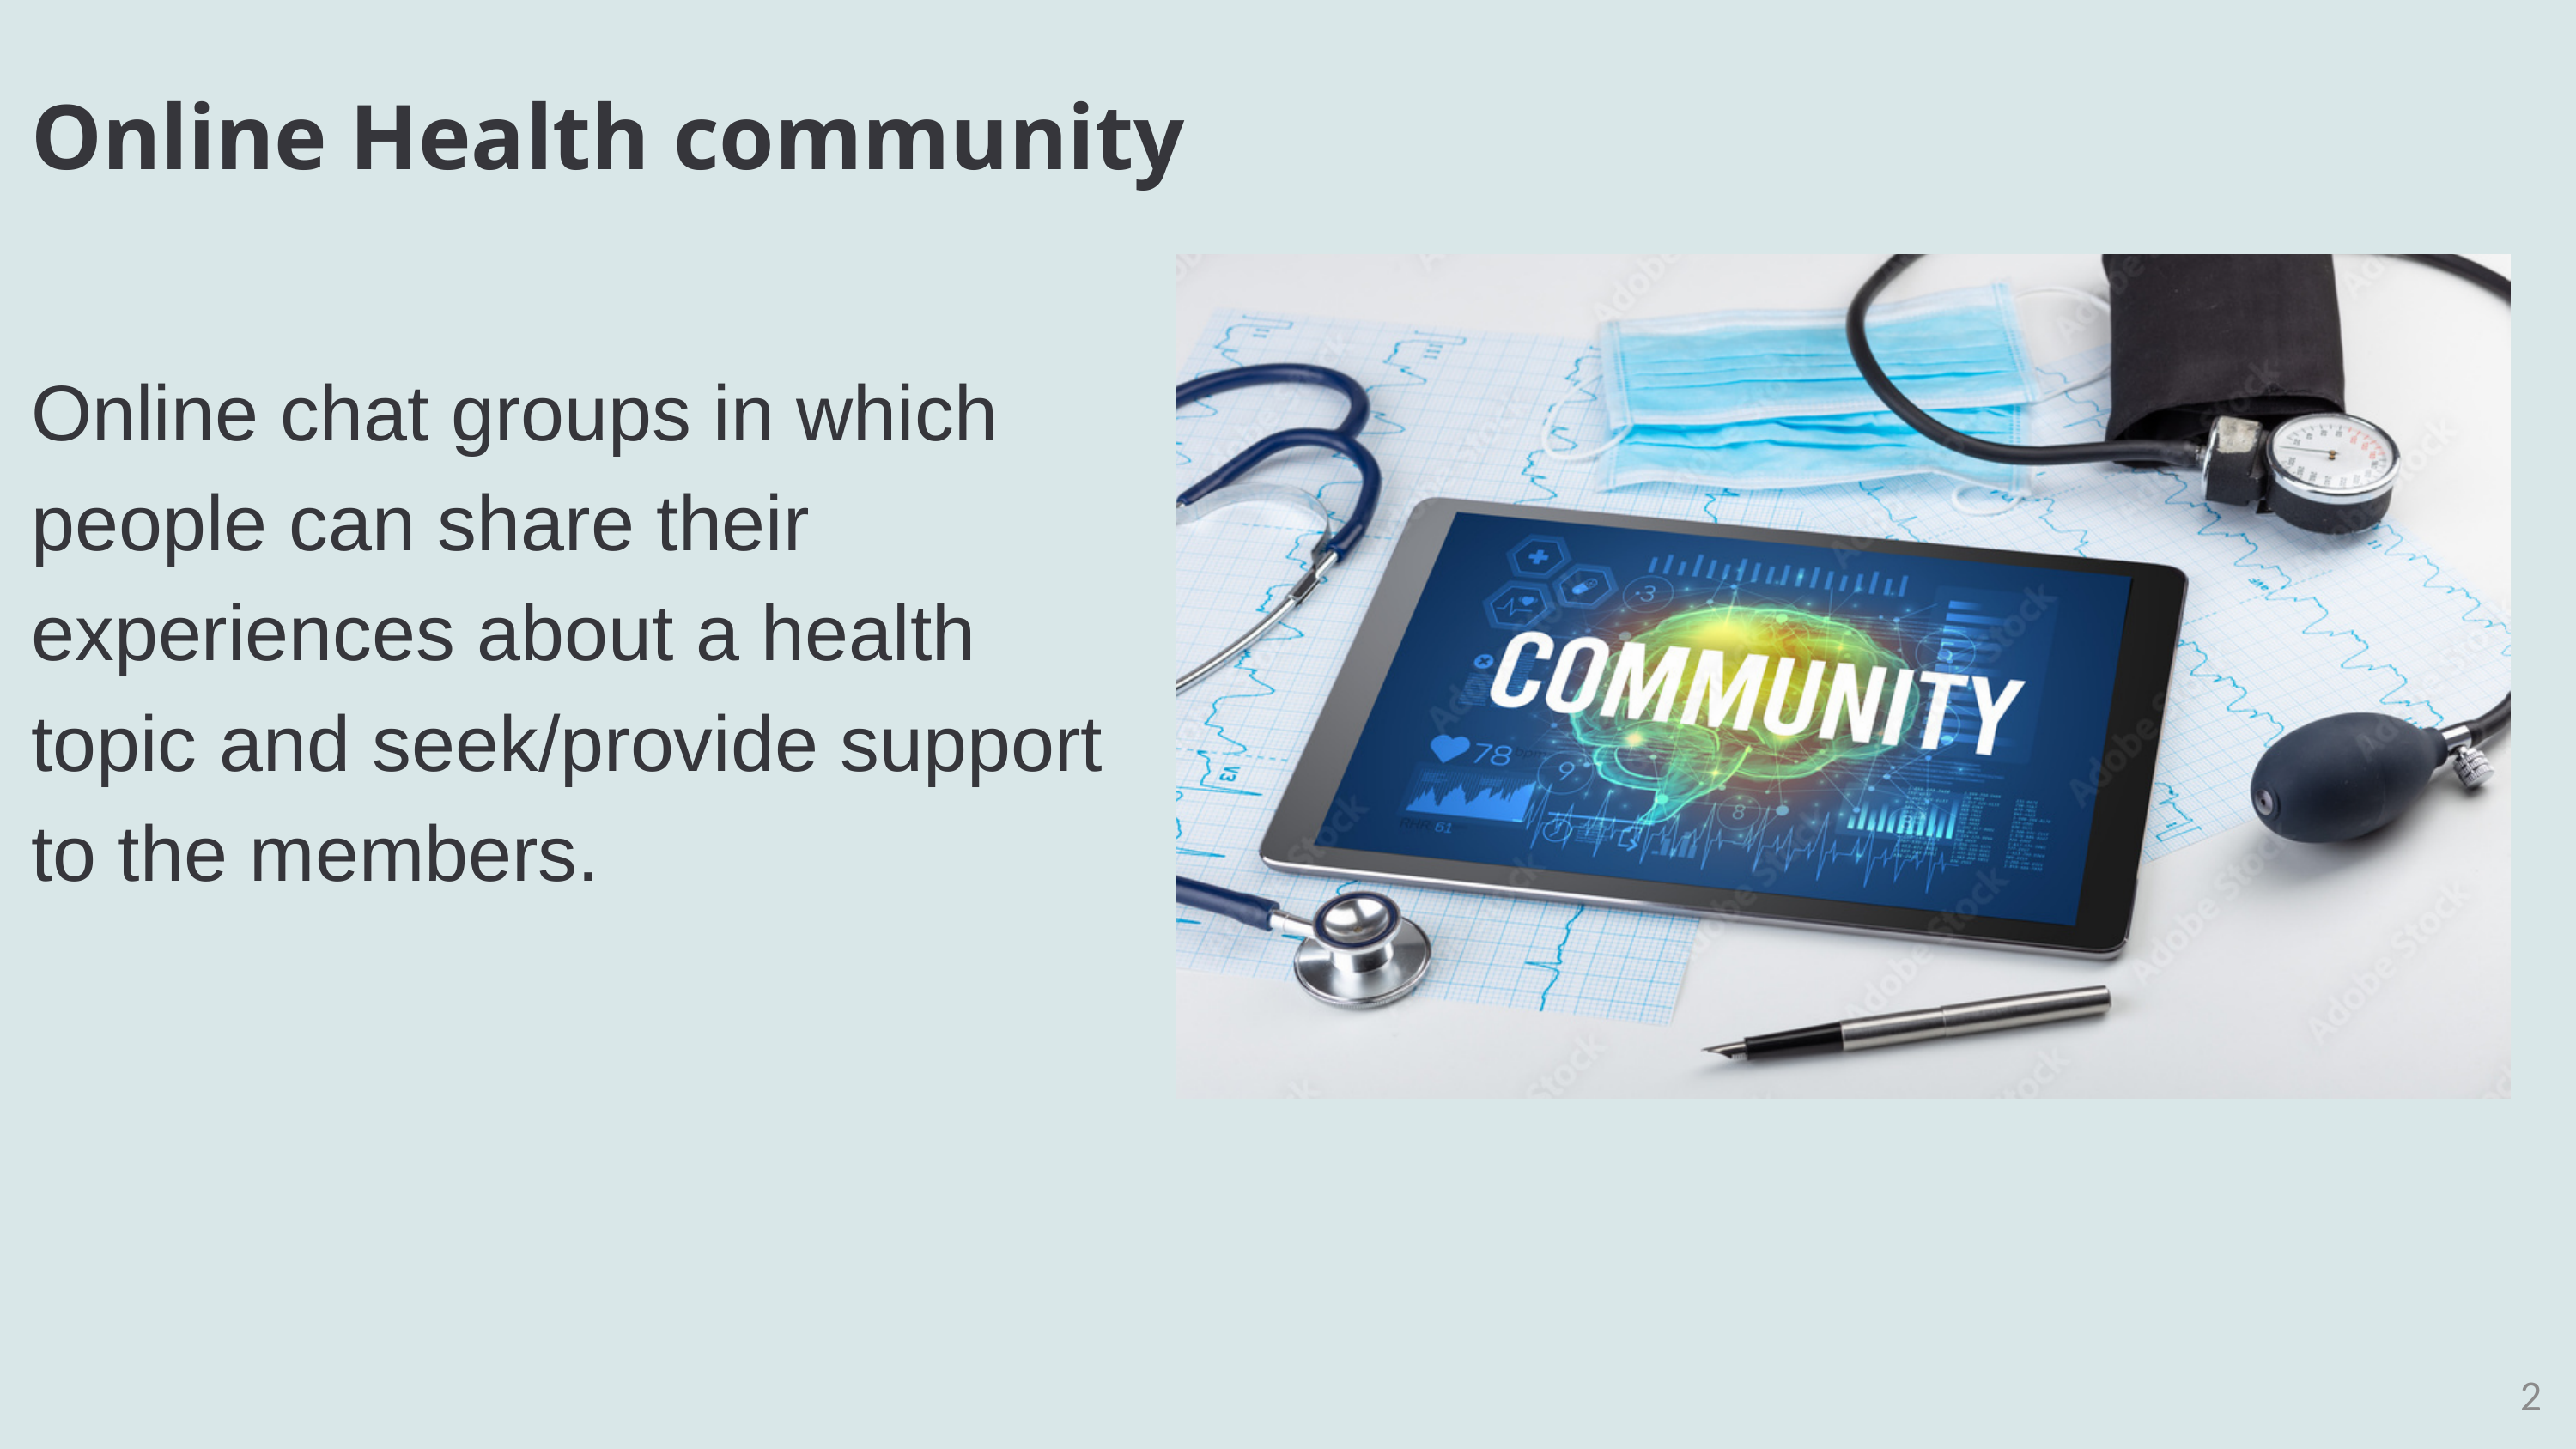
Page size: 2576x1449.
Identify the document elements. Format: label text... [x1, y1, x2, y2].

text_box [1176, 253, 2512, 1099]
text_box Online chat groups in which people can share their experiences about a health topic and seek/provide support to the members. [1043, 346, 1150, 897]
slide_number 2 [2254, 1367, 2555, 1420]
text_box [0, 0, 1040, 1449]
text_box Online Health community [1043, 62, 1511, 313]
